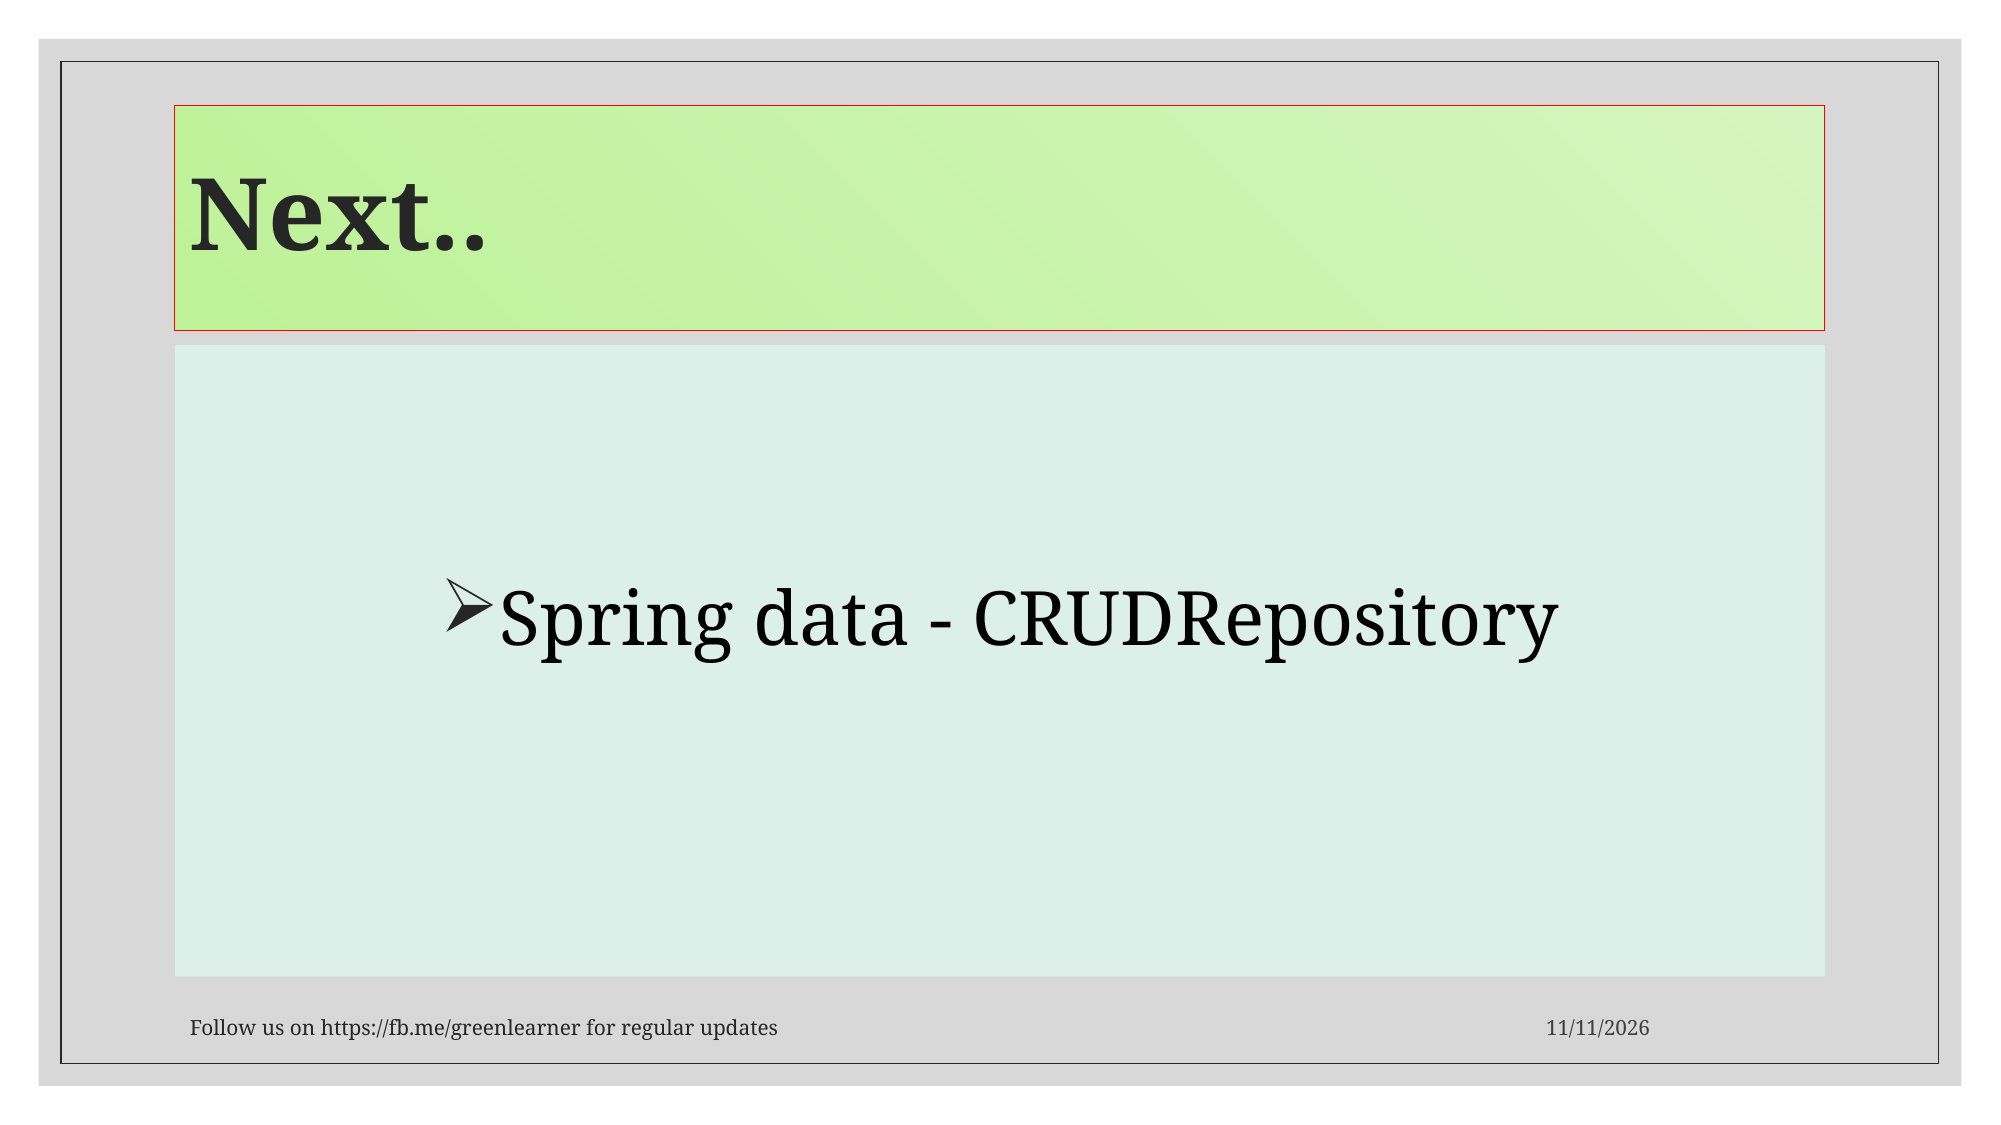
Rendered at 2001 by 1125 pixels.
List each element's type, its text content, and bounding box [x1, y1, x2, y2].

list Spring data - CRUDRepository [174, 345, 1825, 977]
footer Follow us on https://fb.me/greenlearner for regular updates [174, 990, 1130, 1050]
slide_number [1190, 990, 1665, 1050]
title Next.. [174, 105, 1825, 331]
